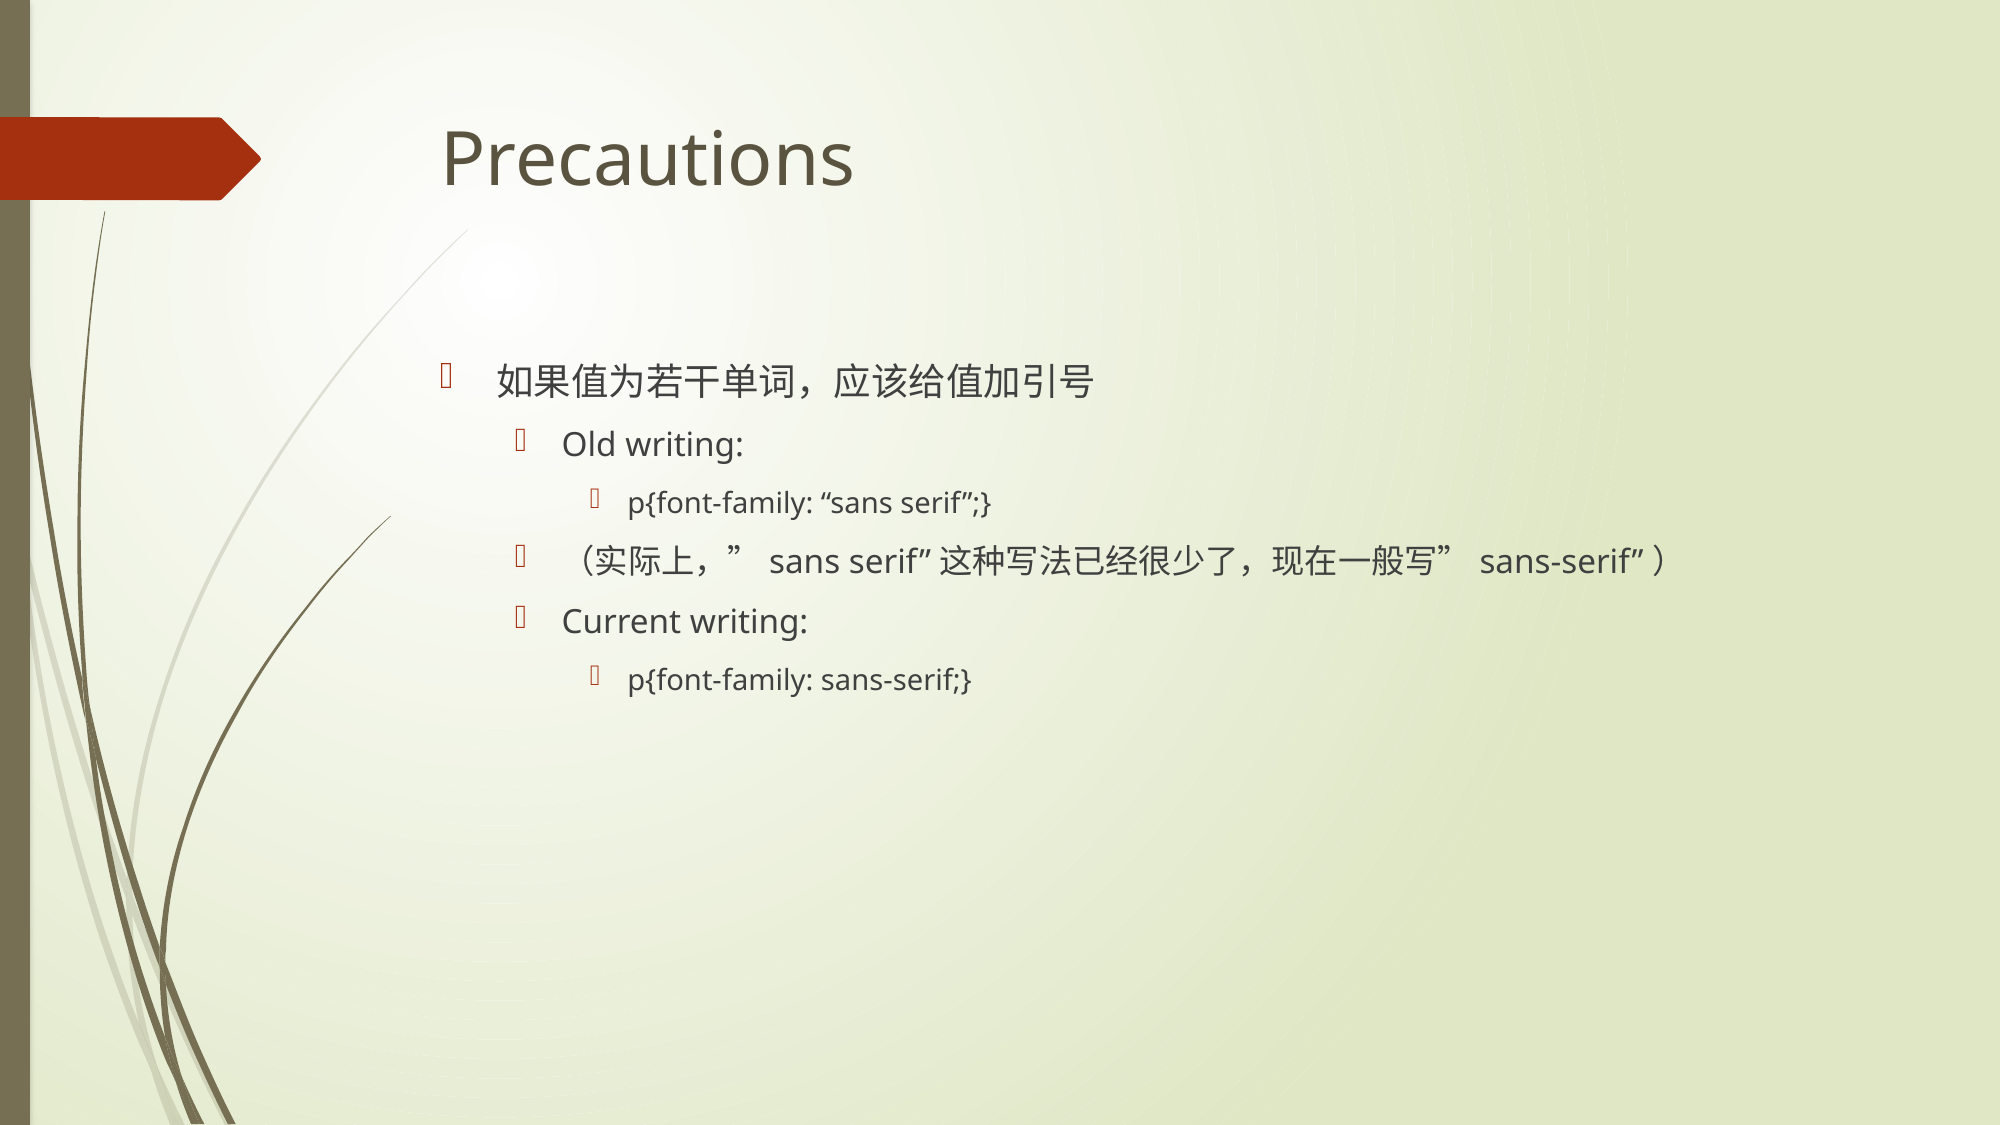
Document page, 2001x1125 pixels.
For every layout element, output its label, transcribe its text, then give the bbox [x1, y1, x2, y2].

title Precautions [425, 102, 1888, 313]
list 如果值为若干单词，应该给值加引号 Old writing: p{font-family: “sans serif”;} （实际上，”sans serif”这种写法已经很少了，现在一般写”sans-serif”） Current writing: p{font-family: sans-serif;} [424, 350, 1888, 970]
